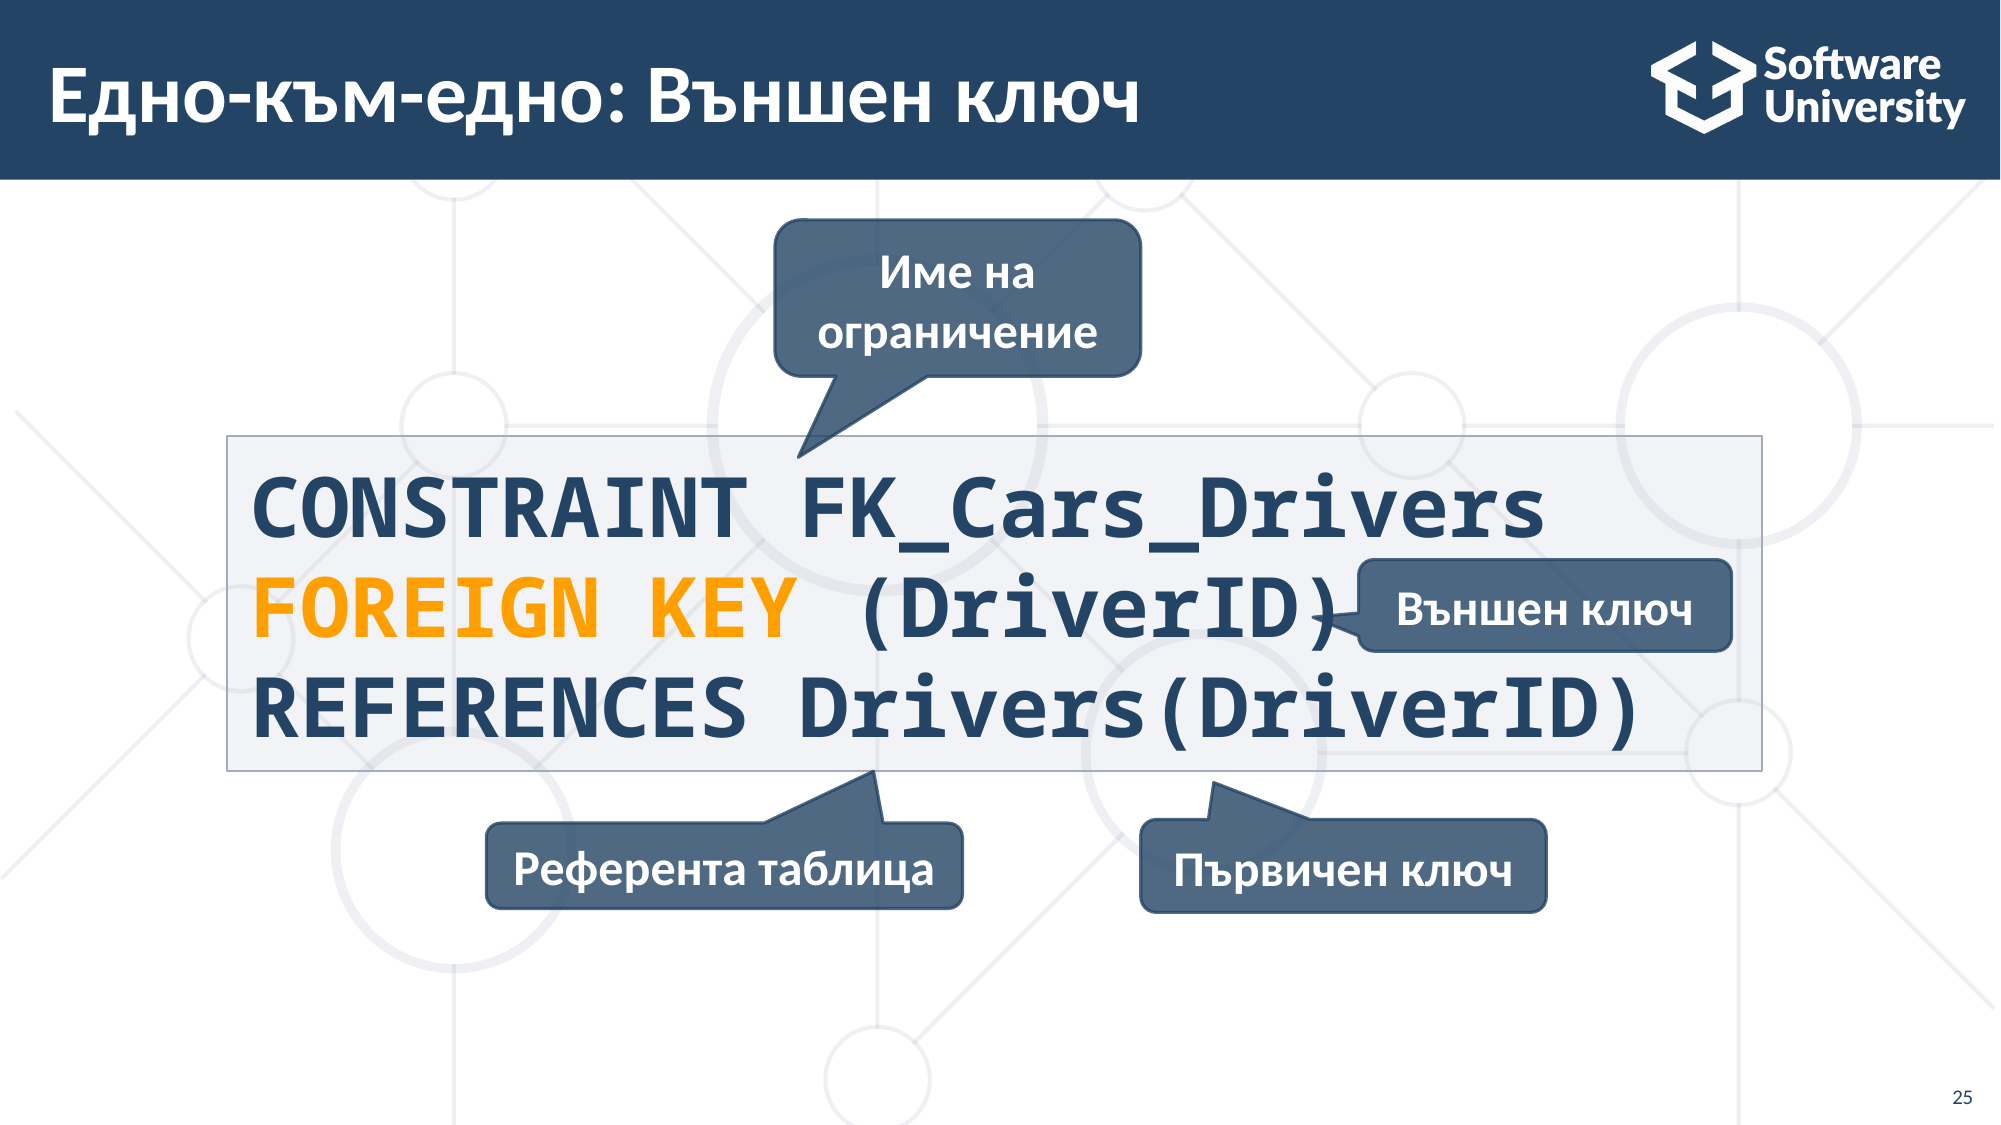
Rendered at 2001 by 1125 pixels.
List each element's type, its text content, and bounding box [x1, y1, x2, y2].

title Едно-към-едно: Външен ключ [31, 16, 1625, 162]
picture [1651, 41, 1966, 134]
text_box Първичен ключ [1138, 780, 1549, 915]
text_box Референта таблица [484, 769, 965, 911]
slide_number 25 [1927, 1067, 1989, 1117]
text_box CONSTRAINT FK_Cars_Drivers FOREIGN KEY (DriverID) REFERENCES Drivers(DriverID) [226, 436, 1763, 772]
text_box Външен ключ [1310, 557, 1734, 654]
text_box Име на ограничение [772, 217, 1143, 460]
